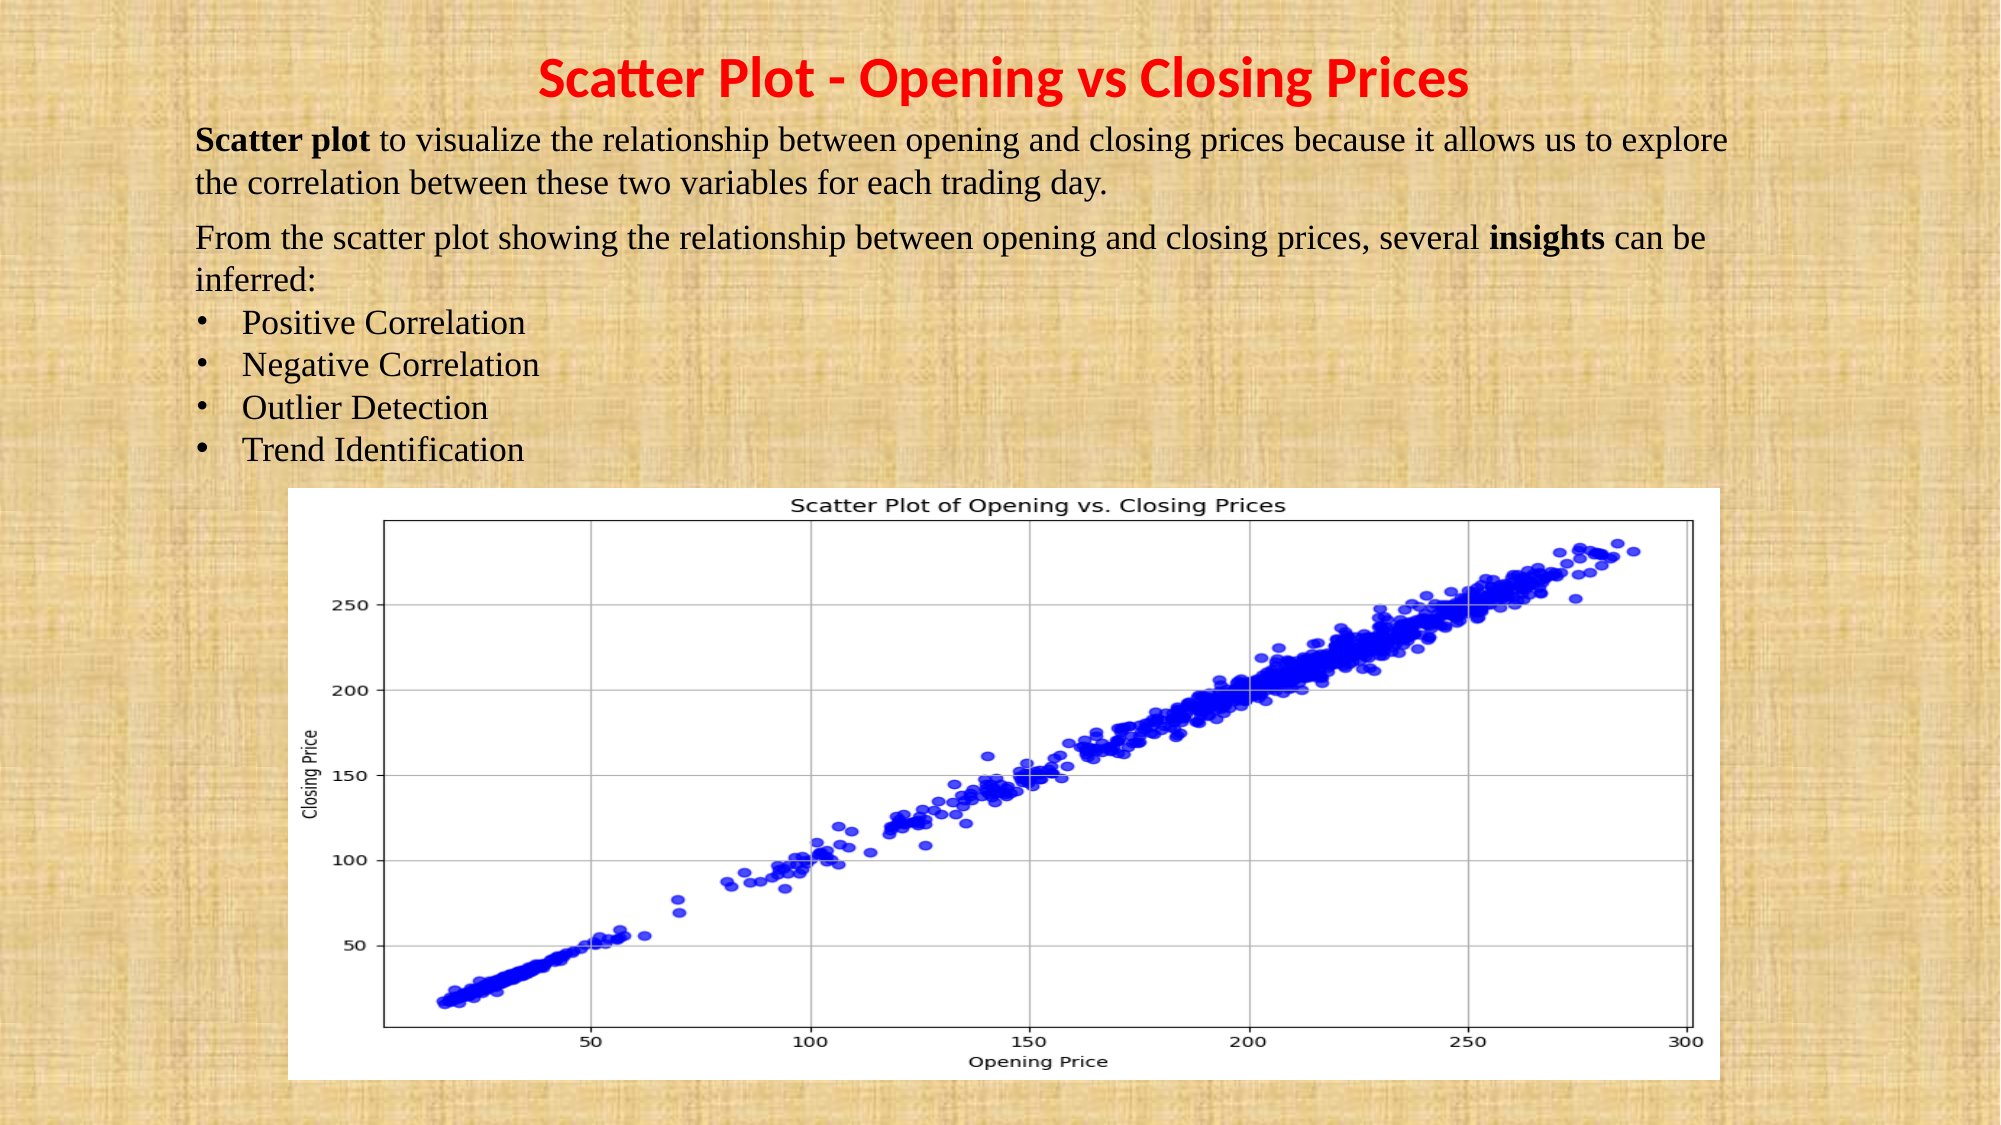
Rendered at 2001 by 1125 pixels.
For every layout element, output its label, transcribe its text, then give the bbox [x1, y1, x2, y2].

picture [0, 0, 2001, 1125]
text_box Scatter Plot - Opening vs Closing Prices [244, 31, 1764, 108]
text_box Scatter plot to visualize the relationship between opening and closing prices because it allows us to explore the correlation between these two variables for each trading day. From the scatter plot showing the relationship between opening and closing prices, several insights can be inferred: Positive Correlation Negative Correlation Outlier Detection Trend Identification [179, 108, 1764, 519]
